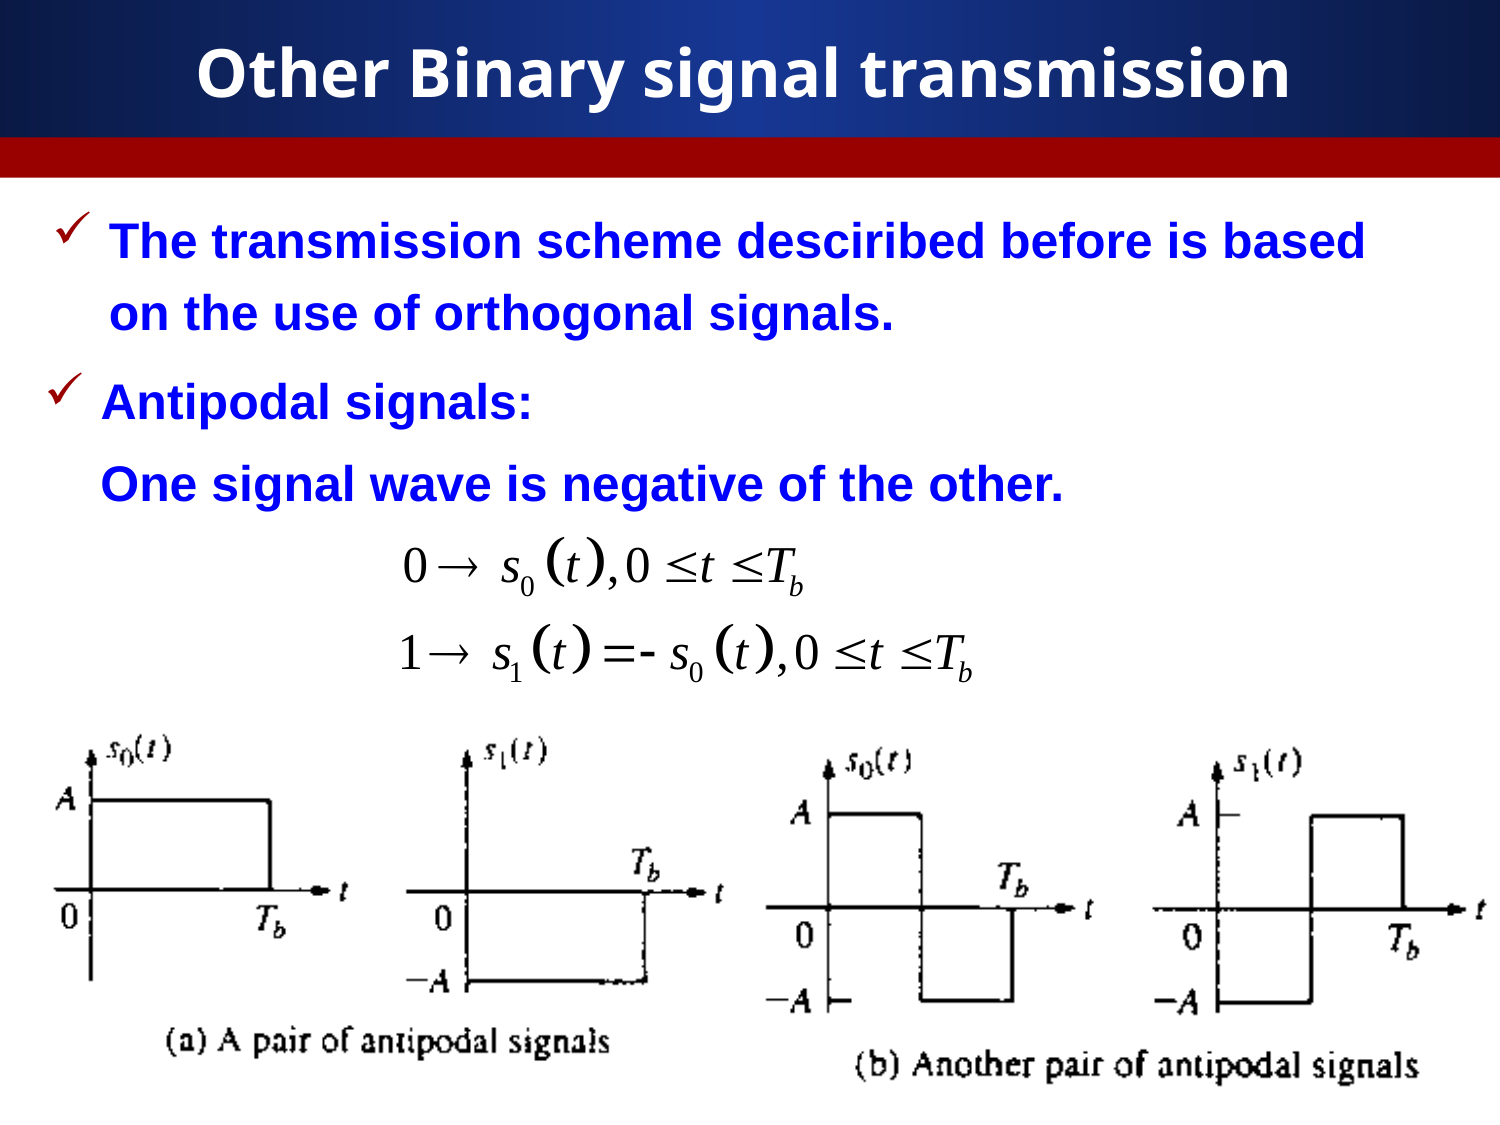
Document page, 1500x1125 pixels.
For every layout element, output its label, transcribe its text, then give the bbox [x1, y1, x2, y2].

list The transmission scheme desciribed before is based on the use of orthogonal signals. [37, 189, 1424, 362]
title Other Binary signal transmission [50, 24, 1438, 118]
text_box Antipodal signals: One signal wave is negative of the other. [29, 349, 1416, 523]
picture [29, 526, 1500, 1125]
